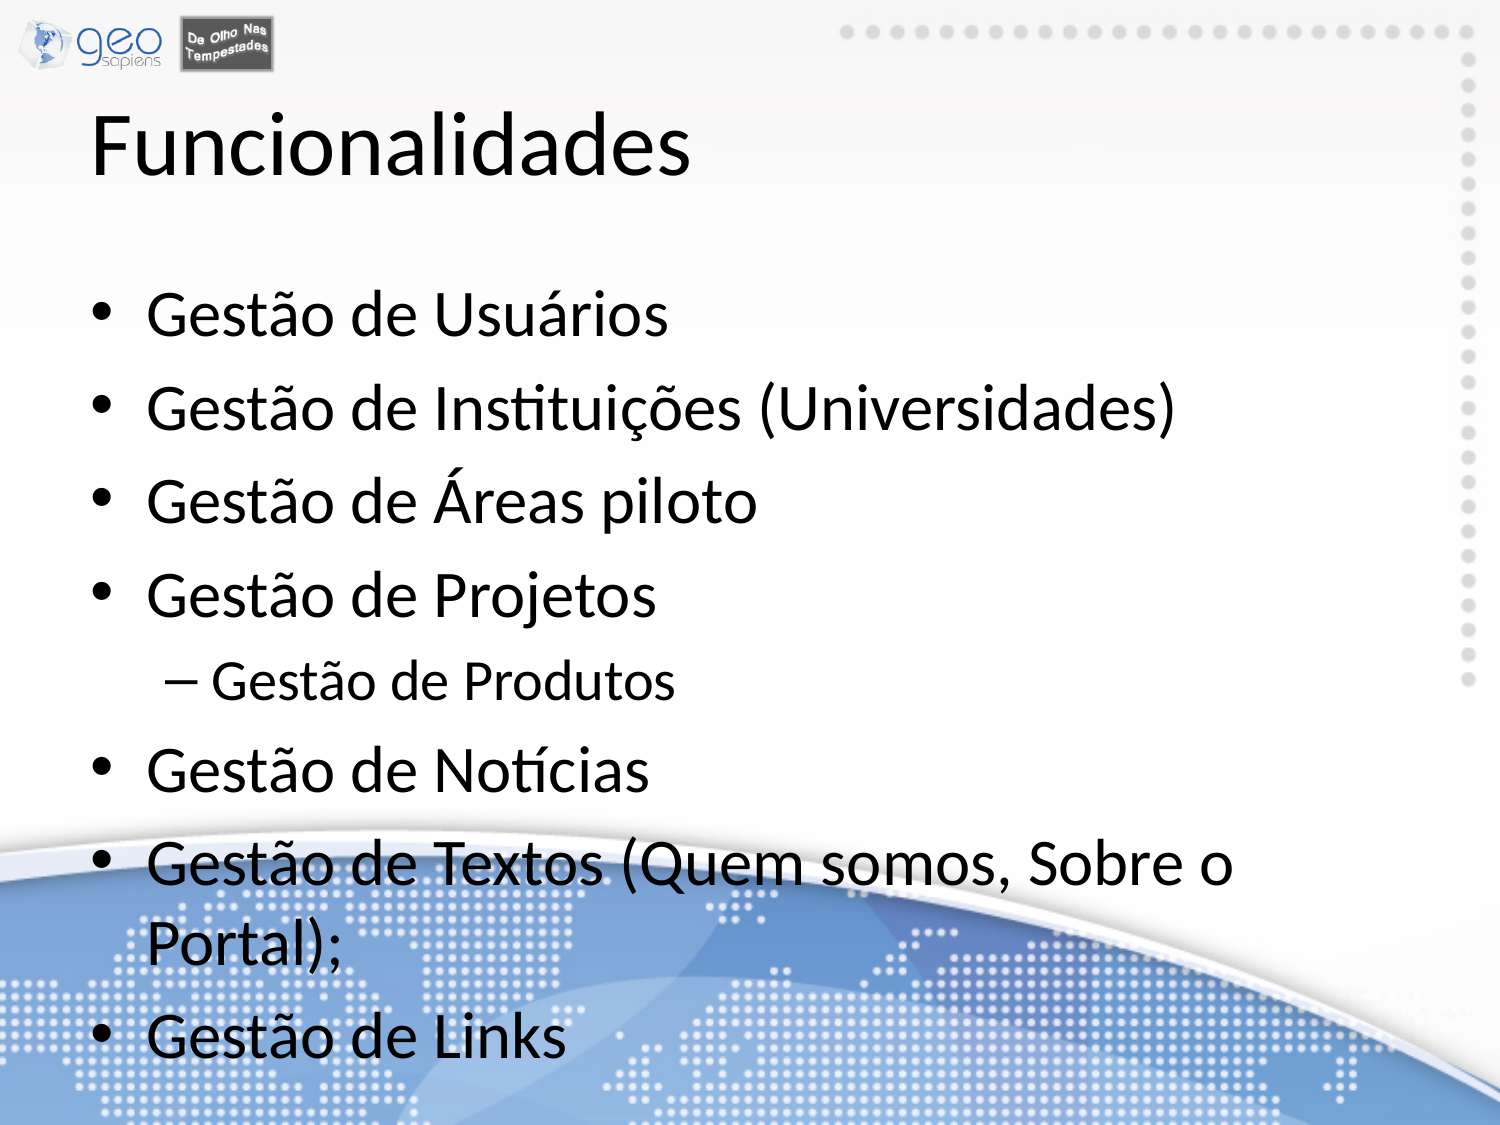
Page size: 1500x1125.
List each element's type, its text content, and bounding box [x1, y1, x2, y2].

title Funcionalidades [75, 45, 1425, 233]
list Gestão de Usuários Gestão de Instituições (Universidades) Gestão de Áreas piloto Gestão de Projetos Gestão de Produtos Gestão de Notícias Gestão de Textos (Quem somos, Sobre o Portal); Gestão de Links [75, 262, 1425, 1106]
picture [0, 0, 1500, 1125]
